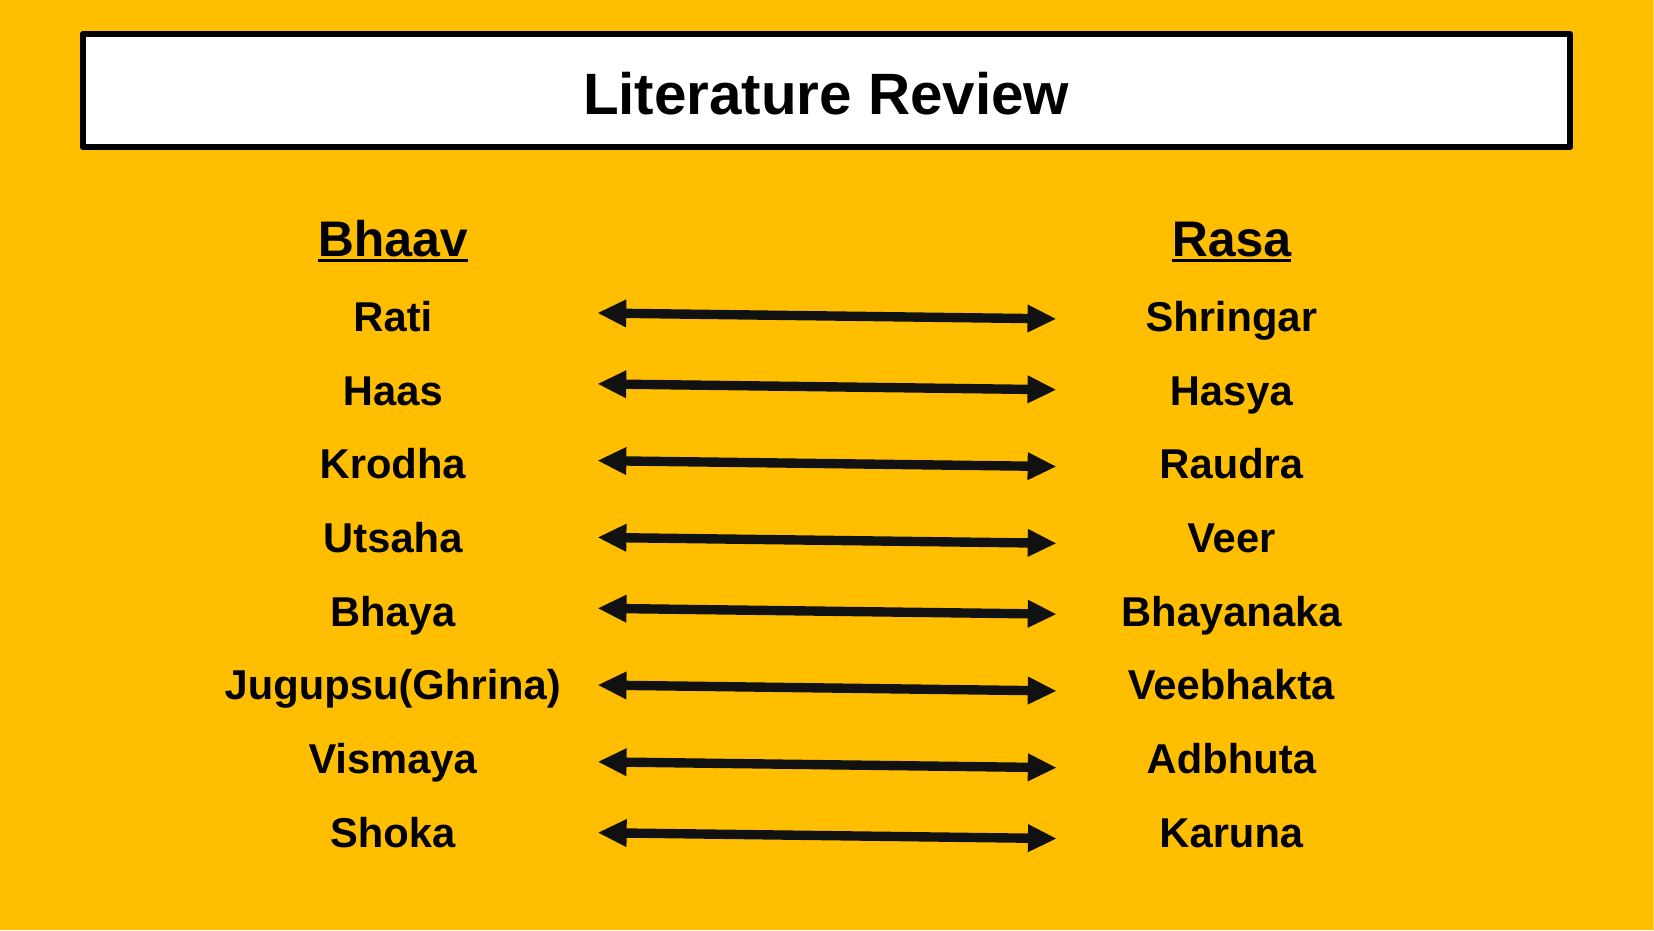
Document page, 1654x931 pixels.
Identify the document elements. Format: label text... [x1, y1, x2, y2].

text_box [598, 454, 1056, 473]
text_box Bhaav Rati Haas Krodha Utsaha Bhaya Jugupsu(Ghrina) Vismaya Shoka [88, 176, 697, 886]
text_box [598, 531, 1056, 550]
text_box [598, 755, 1057, 774]
text_box [598, 377, 1056, 396]
title Literature Review [82, 34, 1571, 148]
text_box [598, 602, 1056, 621]
text_box [598, 826, 1057, 845]
text_box [598, 306, 1056, 325]
text_box [598, 679, 1056, 697]
text_box Rasa Shringar Hasya Raudra Veer Bhayanaka Veebhakta Adbhuta Karuna [927, 176, 1536, 886]
